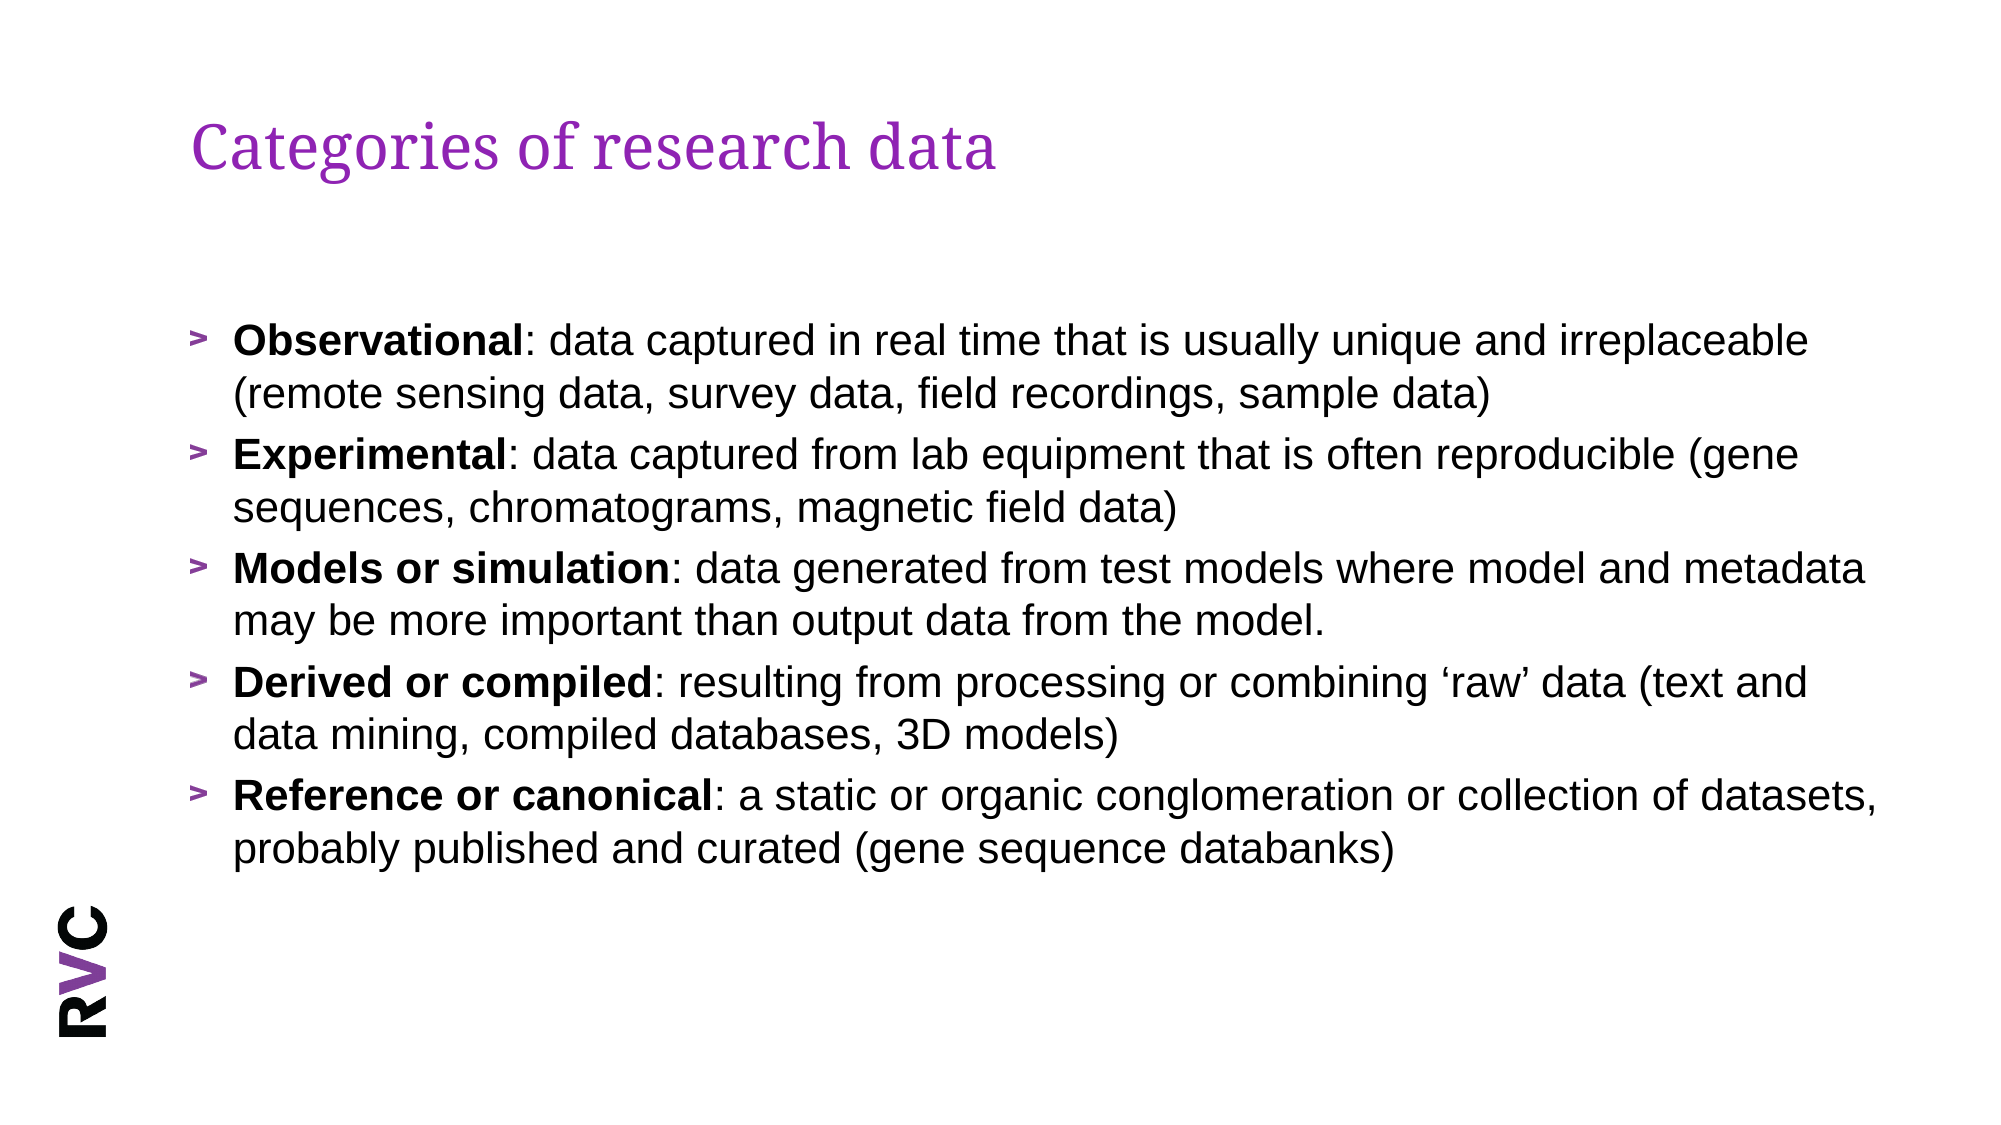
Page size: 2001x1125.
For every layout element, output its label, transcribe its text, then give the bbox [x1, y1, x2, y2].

picture [190, 785, 207, 801]
picture [56, 902, 109, 1041]
list Observational: data captured in real time that is usually unique and irreplaceable (remote sensing data, survey data, field recordings, sample data) Experimental: data captured from lab equipment that is often reproducible (gene sequences, chromatograms, magnetic field data) Models or simulation: data generated from test models where model and metadata may be more important than output data from the model. Derived or compiled: resulting from processing or combining ‘raw’ data (text and data mining, compiled databases, 3D models) Reference or canonical: a static or organic conglomeration or collection of datasets, probably published and curated (gene sequence databanks) [175, 304, 1900, 1005]
picture [190, 558, 207, 574]
title Categories of research data [175, 51, 1900, 239]
picture [190, 671, 207, 688]
picture [190, 444, 207, 460]
picture [190, 330, 207, 346]
